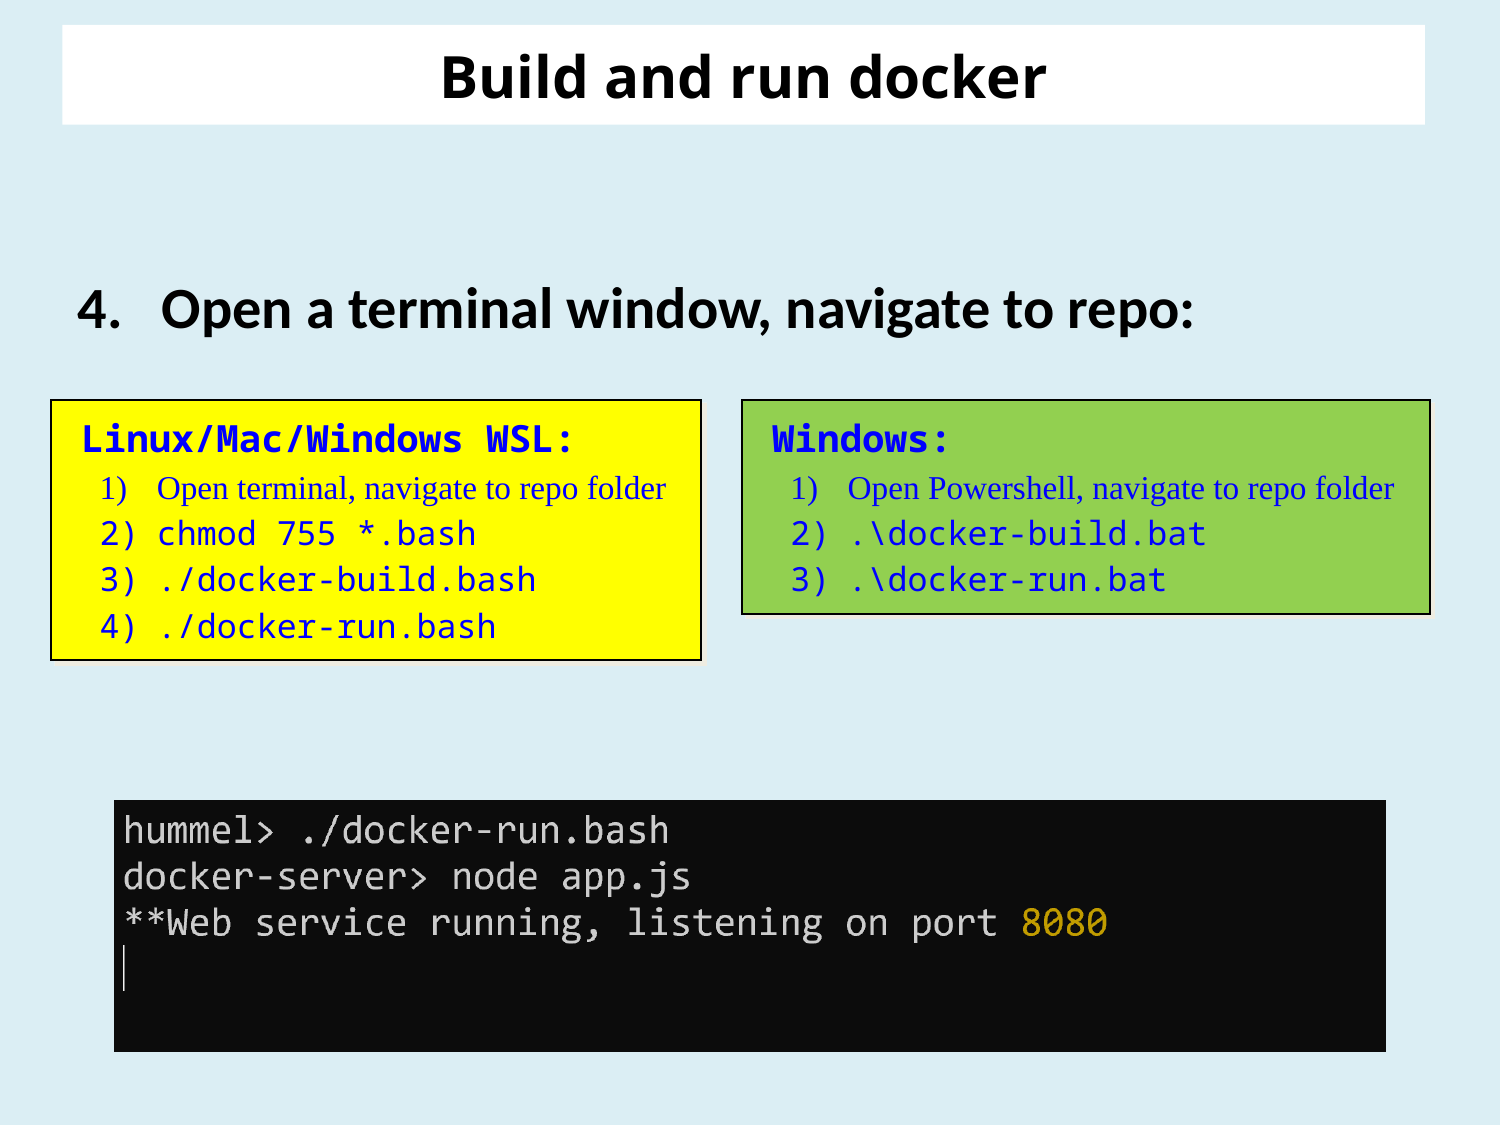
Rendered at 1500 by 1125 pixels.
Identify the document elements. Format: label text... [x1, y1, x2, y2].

text_box Windows: Open Powershell, navigate to repo folder .\docker-build.bat .\docker-run.bat [742, 399, 1430, 614]
list Open a terminal window, navigate to repo: [62, 262, 1413, 813]
text_box Build and run docker [62, 24, 1425, 125]
text_box Linux/Mac/Windows WSL: Open terminal, navigate to repo folder chmod 755 *.bash ./docker-build.bash ./docker-run.bash [51, 399, 702, 660]
picture [114, 799, 1386, 1052]
